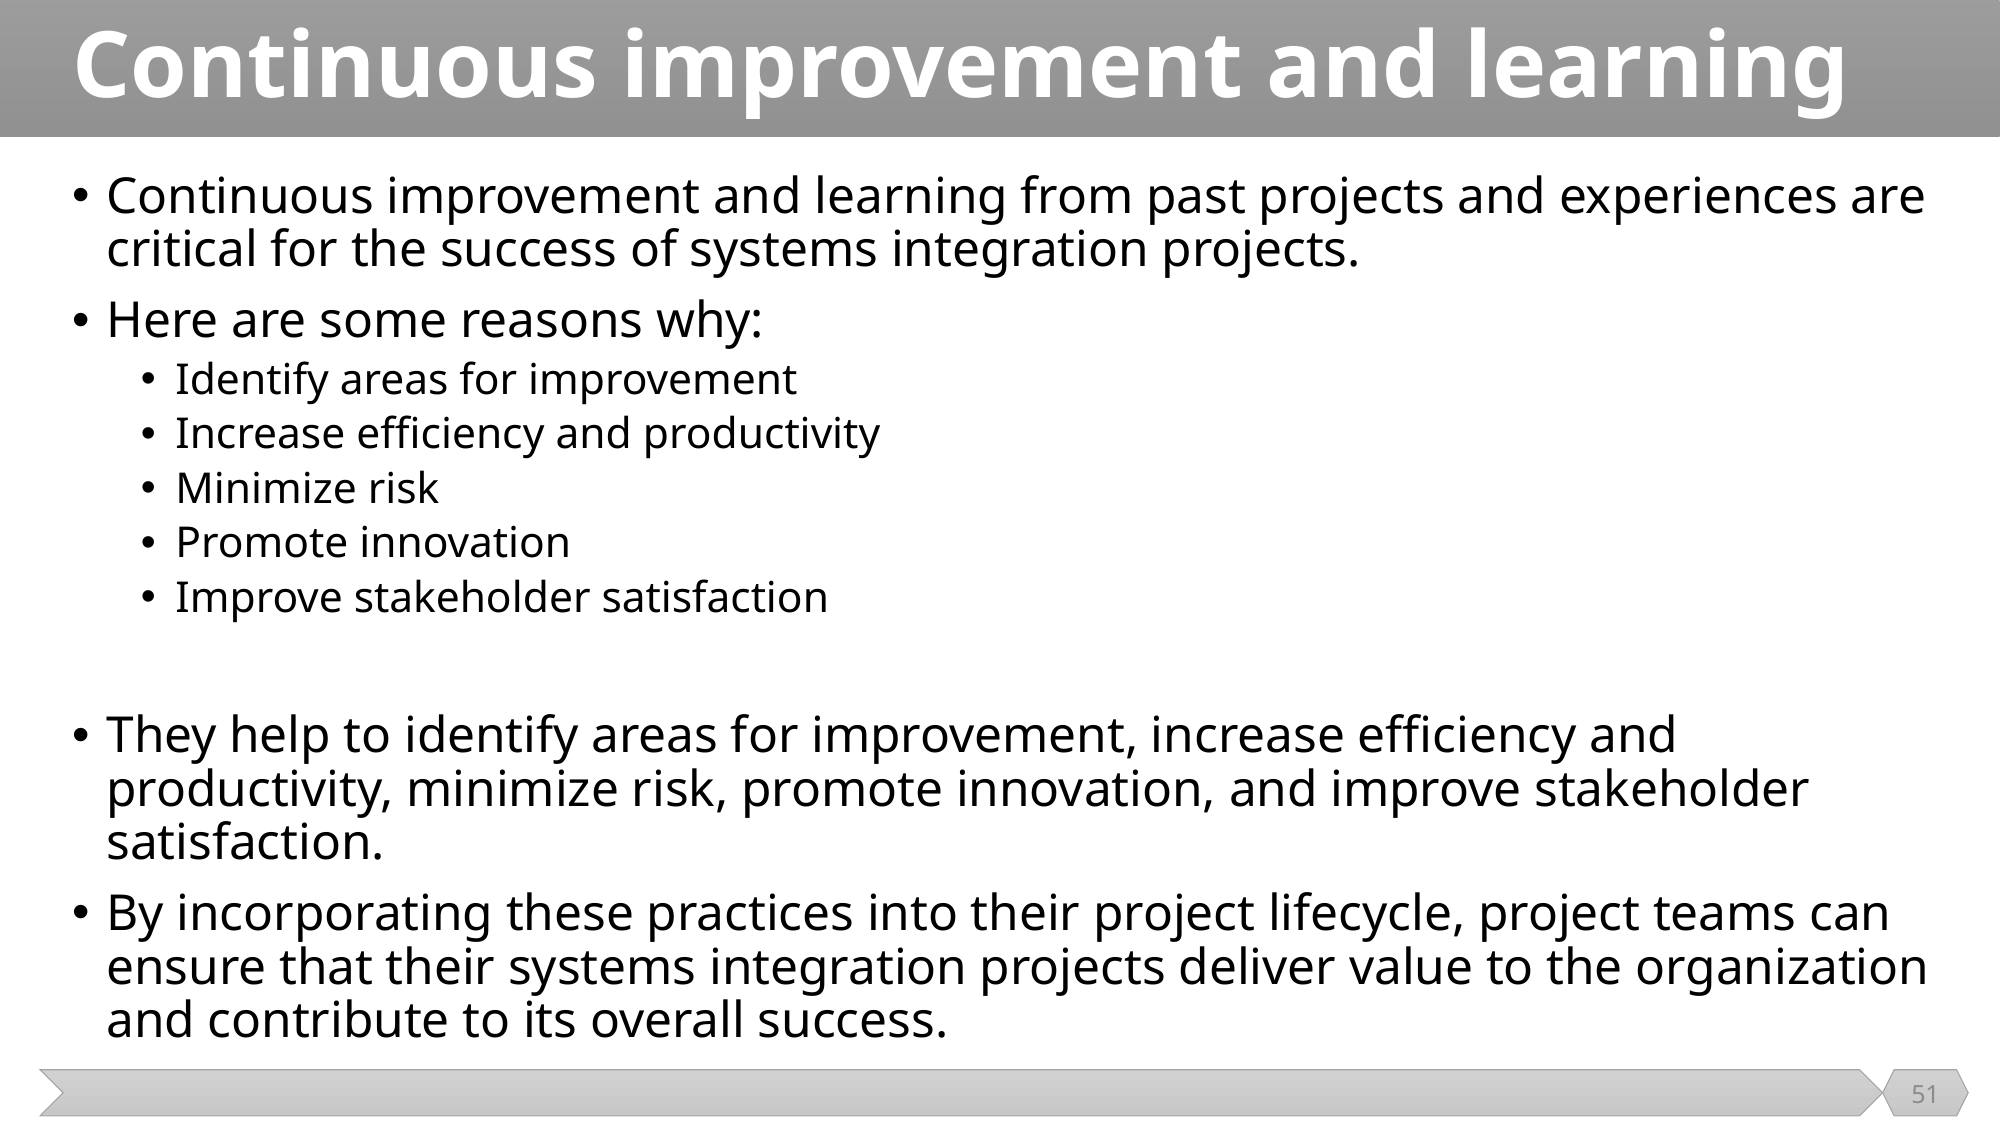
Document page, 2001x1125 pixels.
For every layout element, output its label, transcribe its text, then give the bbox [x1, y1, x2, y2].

title Continuous improvement and learning [56, 0, 1969, 137]
list Continuous improvement and learning from past projects and experiences are critical for the success of systems integration projects. Here are some reasons why: Identify areas for improvement Increase efficiency and productivity Minimize risk Promote innovation Improve stakeholder satisfaction They help to identify areas for improvement, increase efficiency and productivity, minimize risk, promote innovation, and improve stakeholder satisfaction. By incorporating these practices into their project lifecycle, project teams can ensure that their systems integration projects deliver value to the organization and contribute to its overall success. [56, 163, 1969, 1061]
slide_number 51 [1882, 1065, 1969, 1125]
